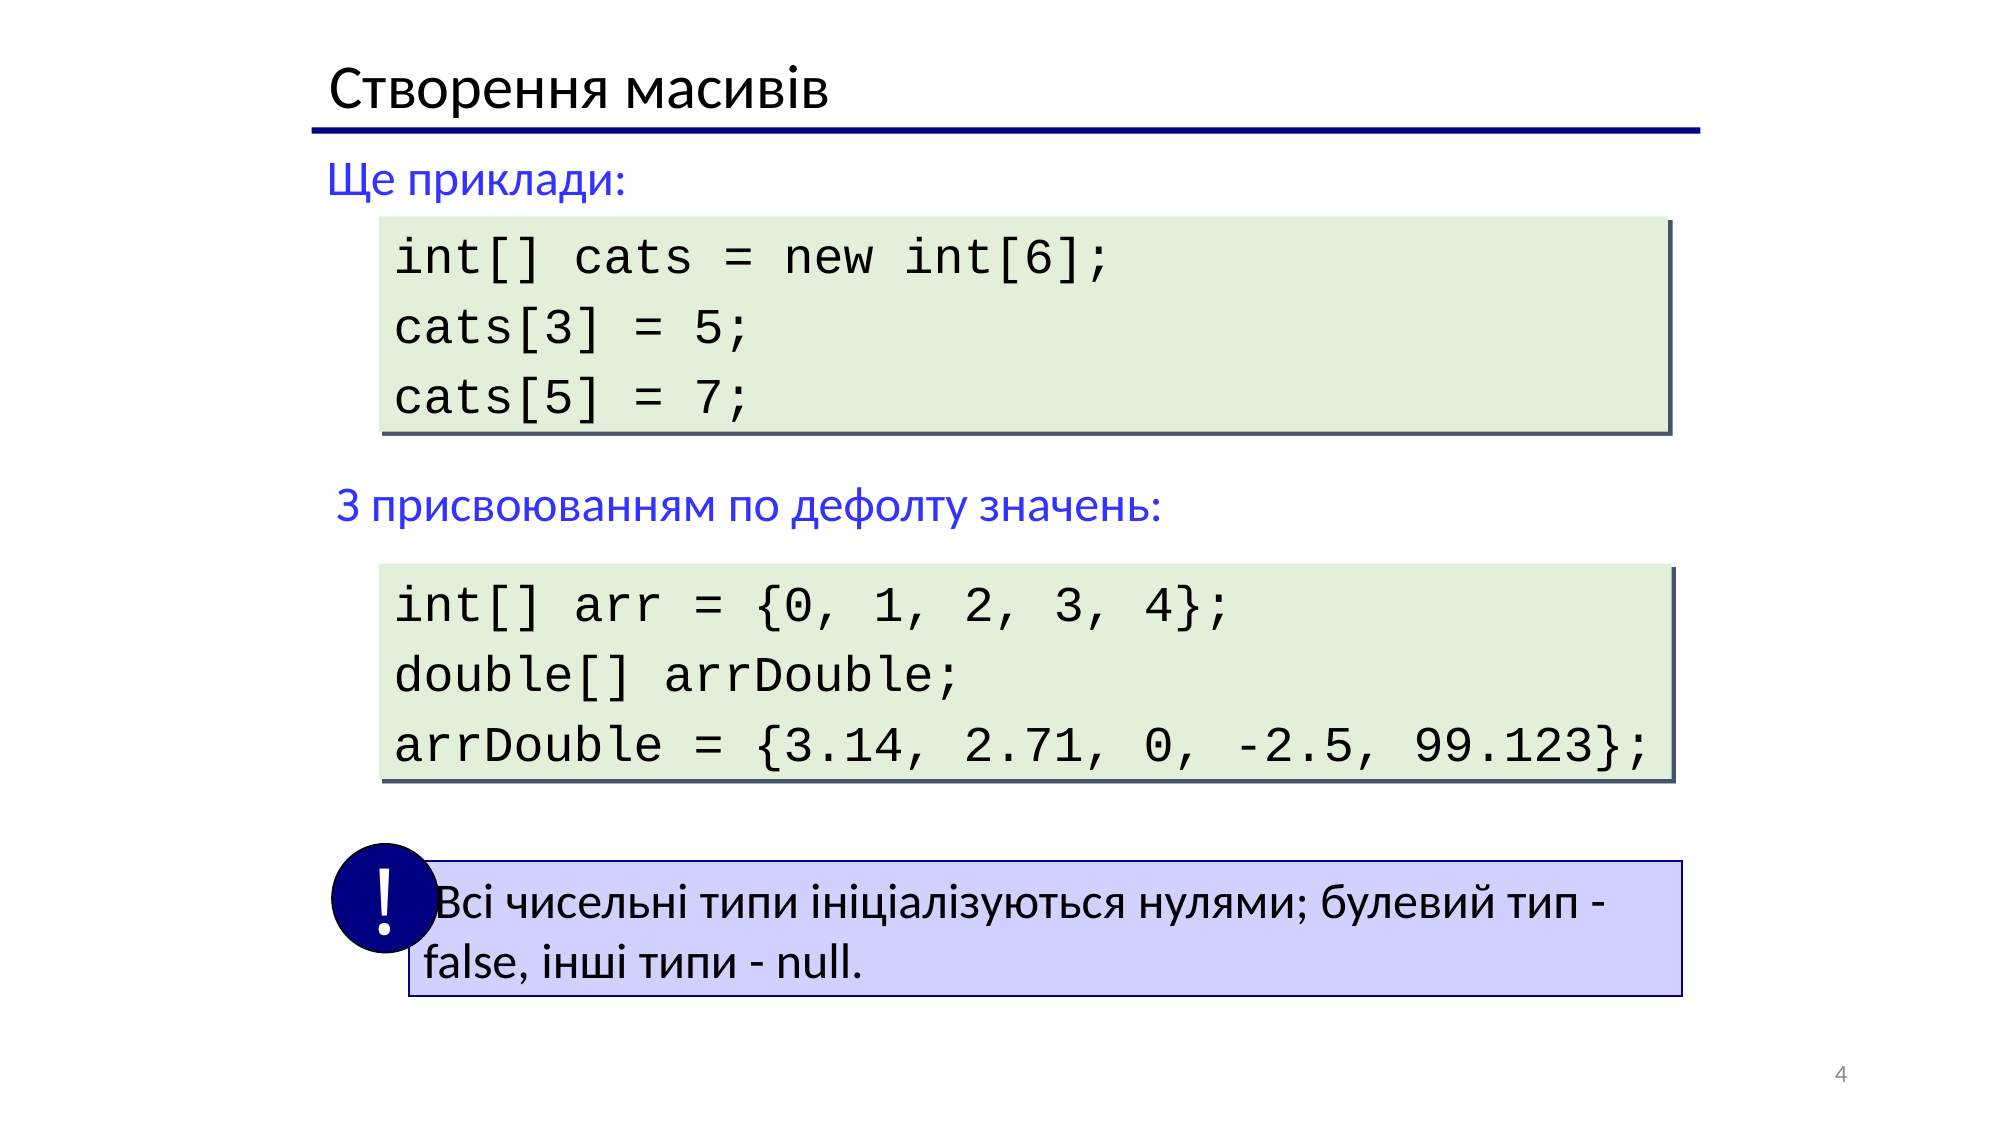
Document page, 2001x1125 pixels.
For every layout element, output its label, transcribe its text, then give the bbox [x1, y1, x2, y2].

text_box int[] cats = new int[6]; cats[3] = 5; cats[5] = 7; [378, 216, 1668, 432]
text_box Ще приклади: [312, 137, 797, 213]
text_box int[] arr = {0, 1, 2, 3, 4}; double[] arrDouble; arrDouble = {3.14, 2.71, 0, -2.5, 99.123}; [378, 563, 1672, 779]
slide_number 4 [1412, 1042, 1863, 1103]
text_box Створення масивів [314, 38, 1651, 129]
text_box З присвоюванням по дефолту значень: [321, 463, 1700, 539]
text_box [331, 843, 1682, 998]
